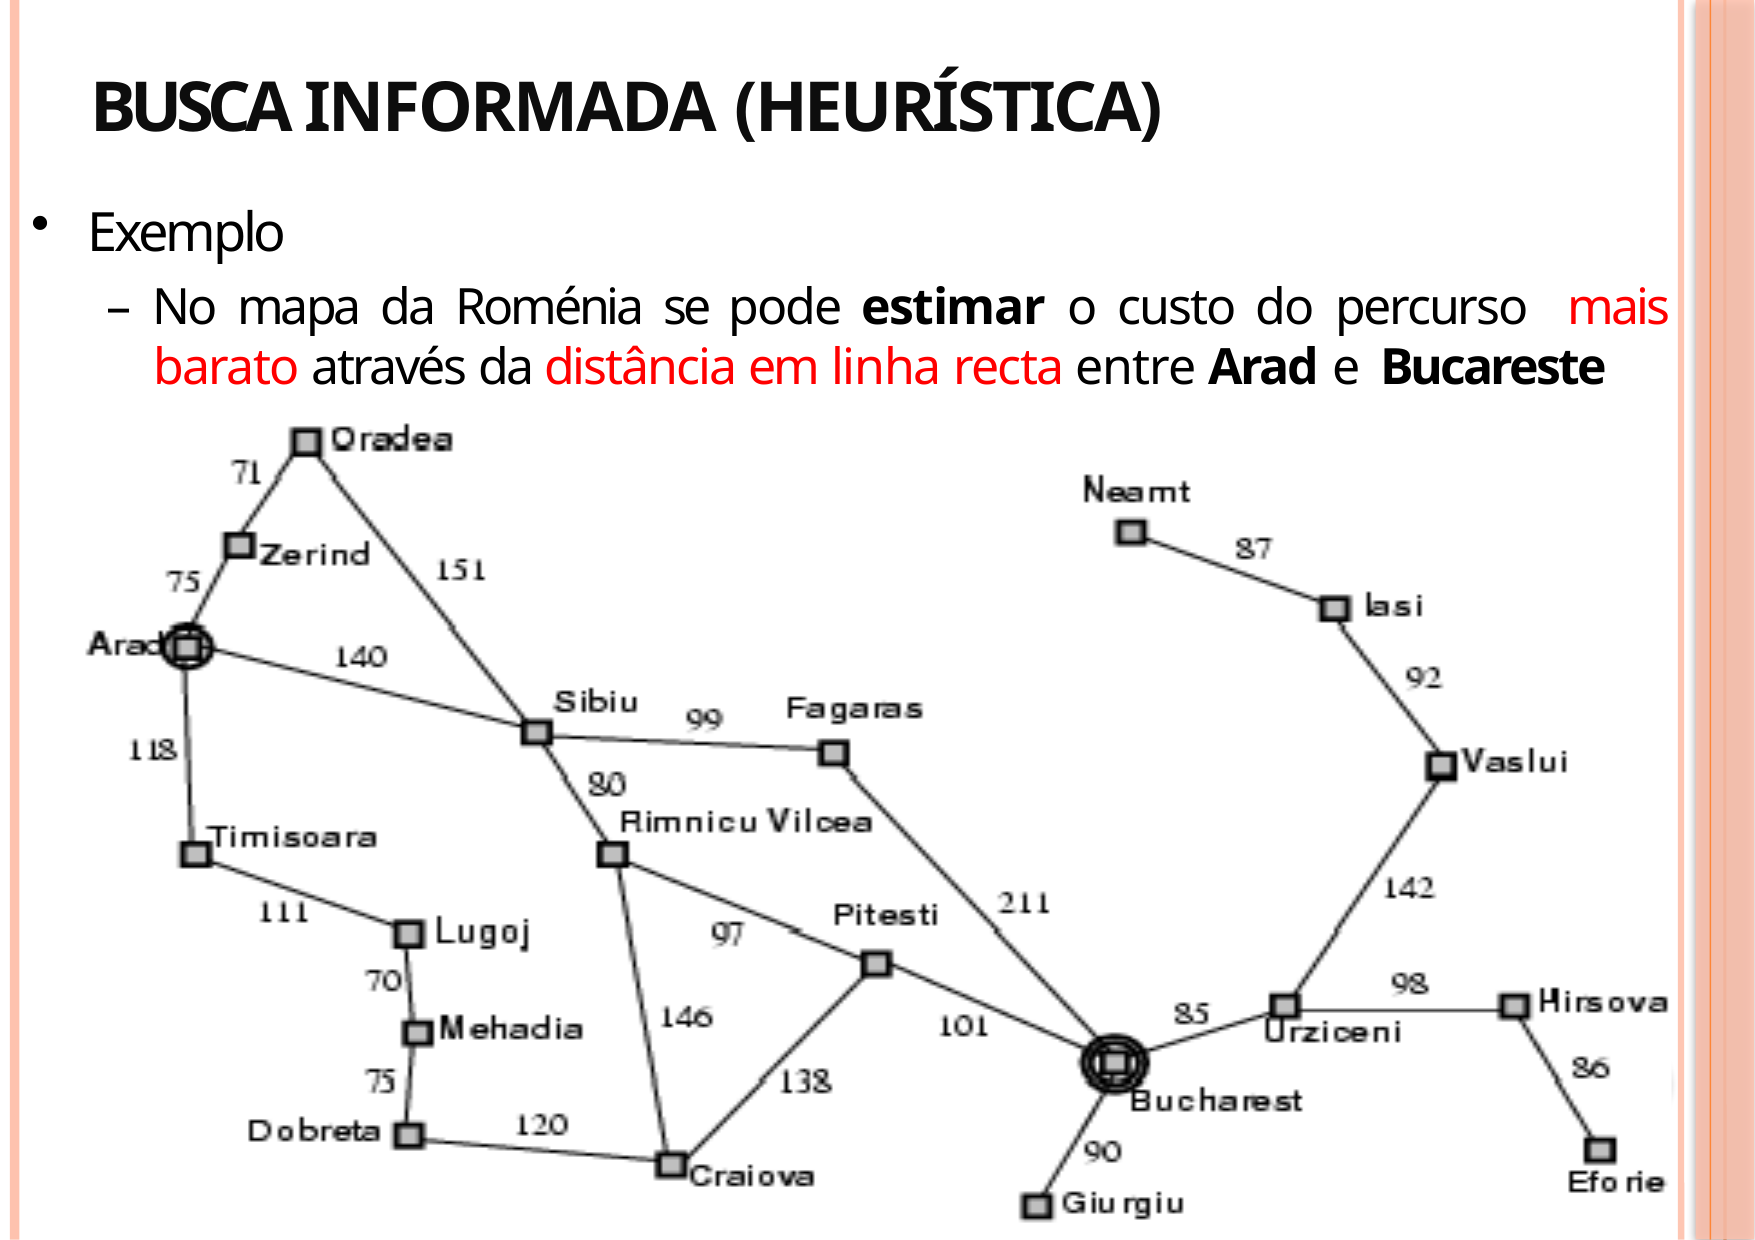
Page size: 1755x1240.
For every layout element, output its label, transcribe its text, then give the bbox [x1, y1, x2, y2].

text_box Exemplo – No mapa da Roménia se pode estimar o custo do percurso mais barato através da distância em linha recta entre Arad e Bucareste [27, 182, 1671, 395]
title Busca informada (heurística) [88, 0, 1251, 146]
text_box [77, 422, 1672, 1235]
